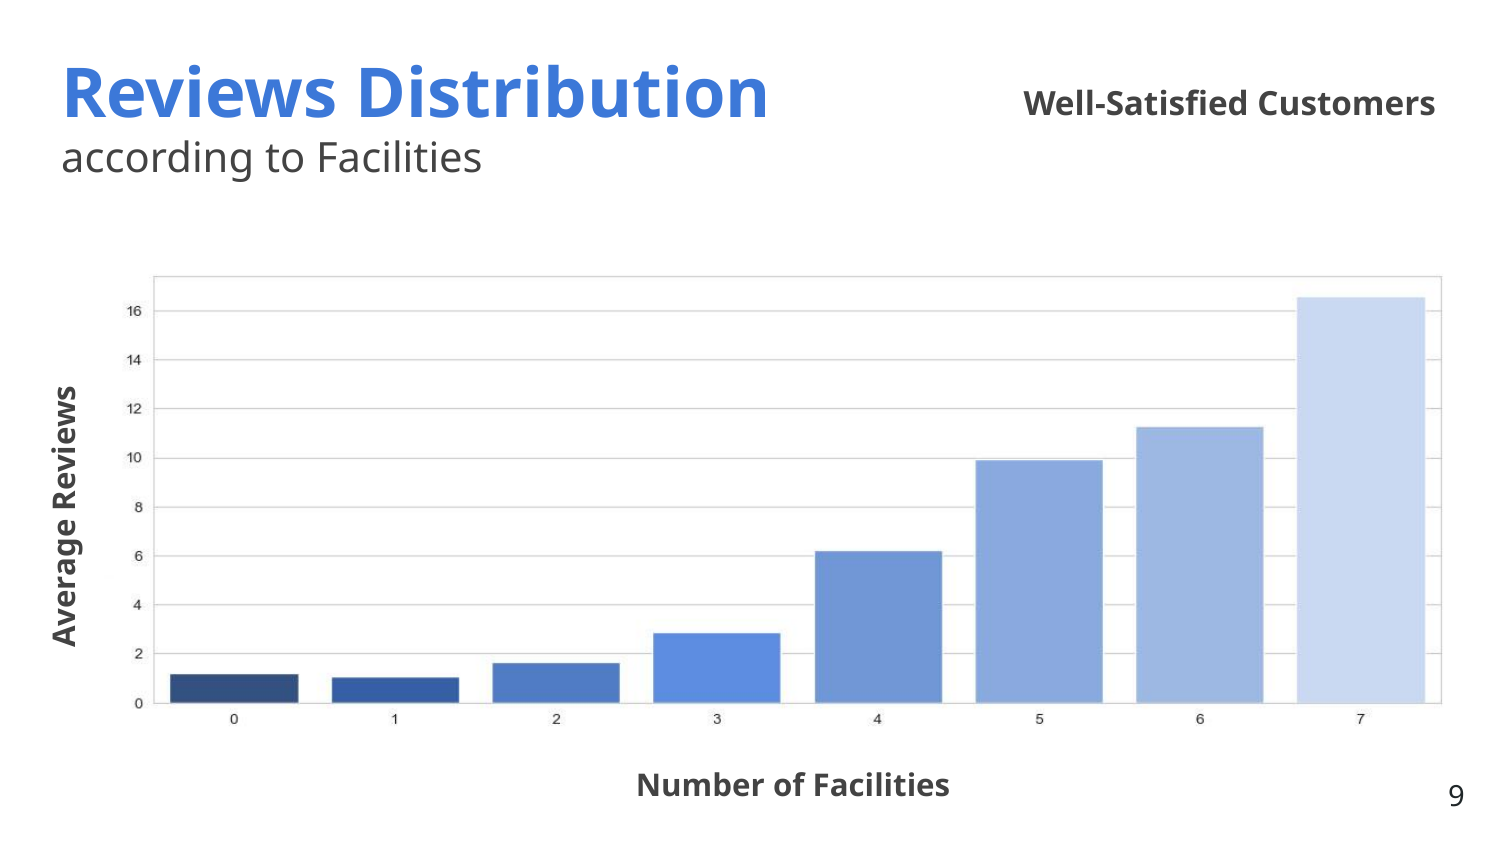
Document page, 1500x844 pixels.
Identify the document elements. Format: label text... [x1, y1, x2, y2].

text_box Average Reviews [28, 370, 81, 703]
text_box Number of Facilities [598, 773, 966, 819]
slide_number ‹#› [1389, 764, 1480, 830]
picture [86, 265, 1452, 766]
text_box Well-Satisfied Customers [662, 67, 1452, 138]
text_box Reviews Distribution according to Facilities [45, 33, 811, 247]
